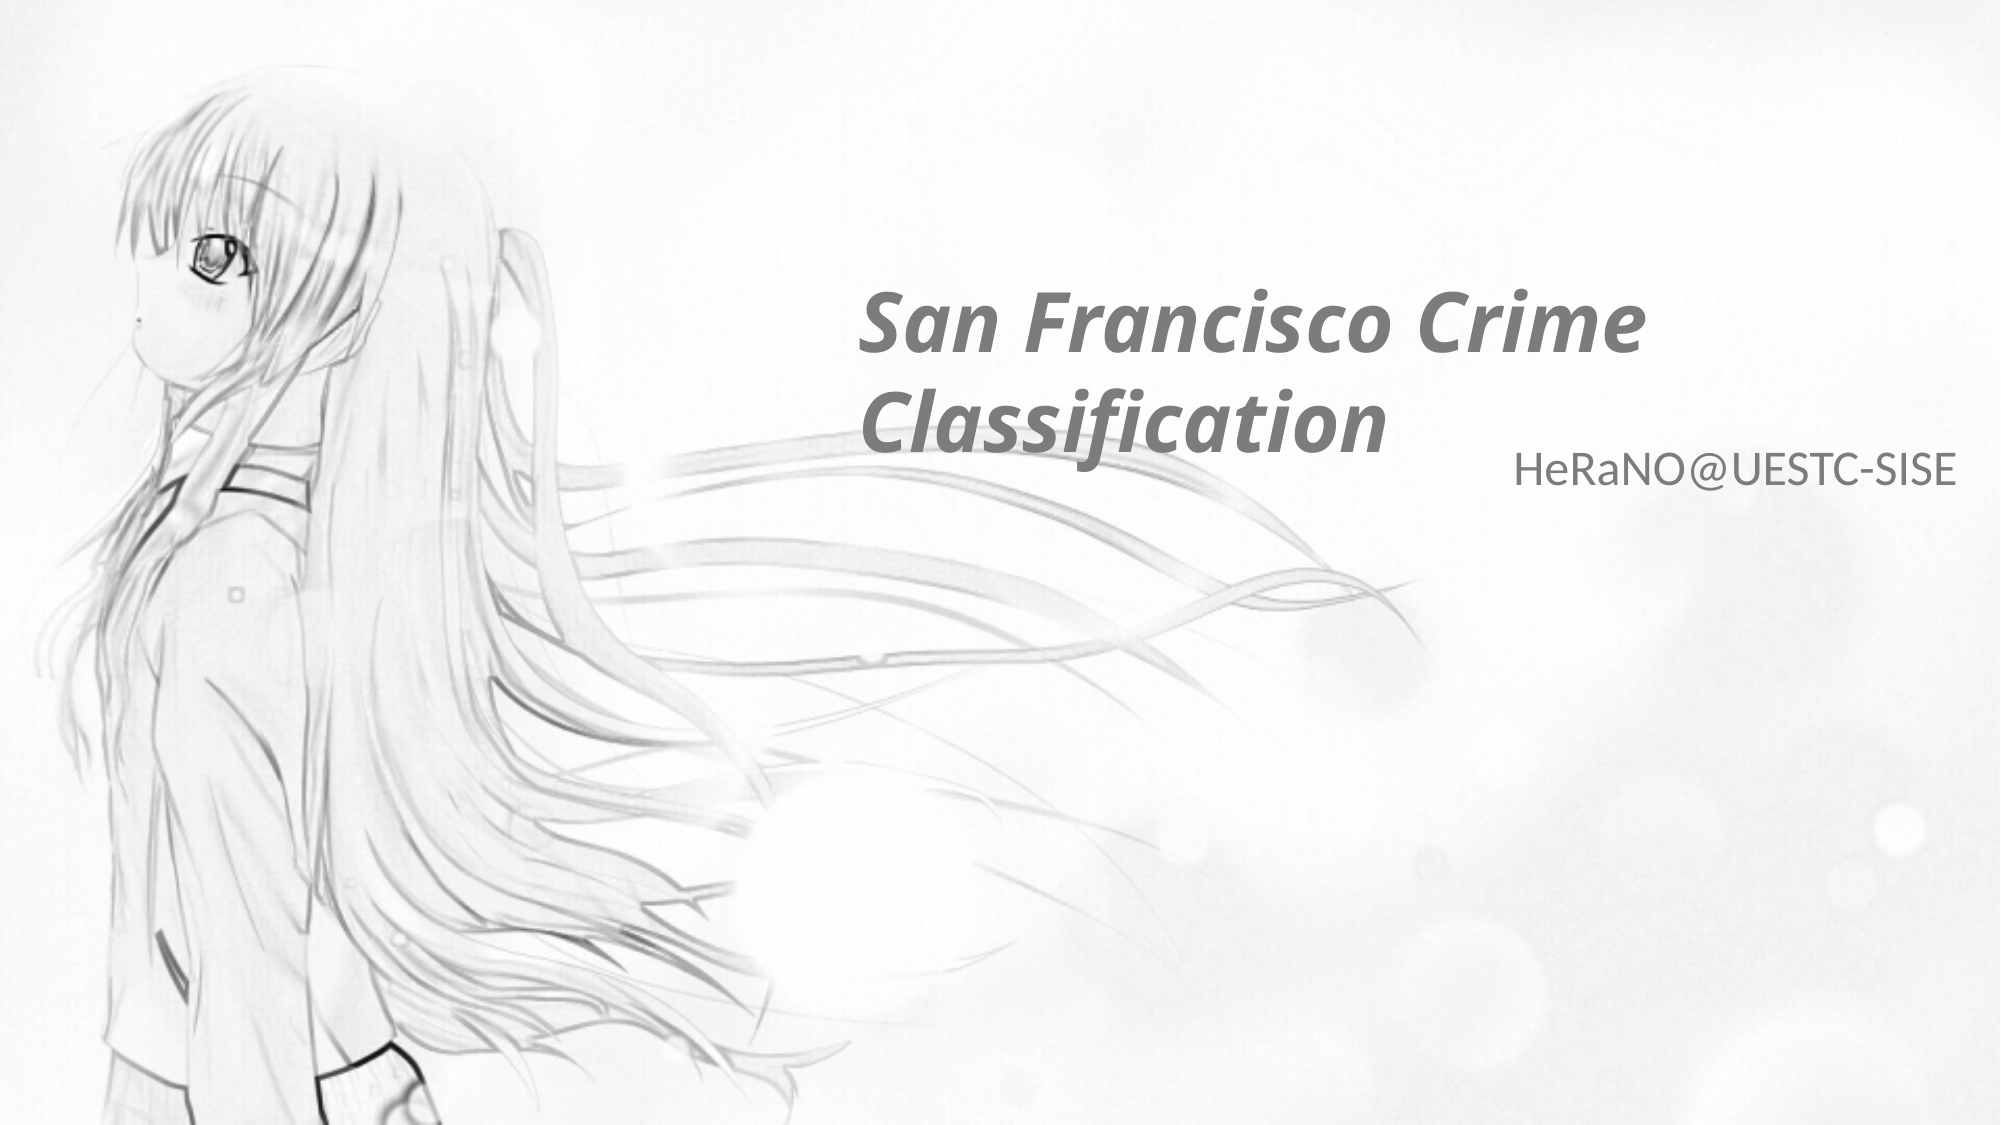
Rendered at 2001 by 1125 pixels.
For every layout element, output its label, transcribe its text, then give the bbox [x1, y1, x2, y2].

picture [0, 0, 2001, 1125]
text_box HeRaNO@UESTC-SISE [1498, 428, 1977, 503]
text_box San Francisco Crime Classification [843, 262, 1977, 477]
